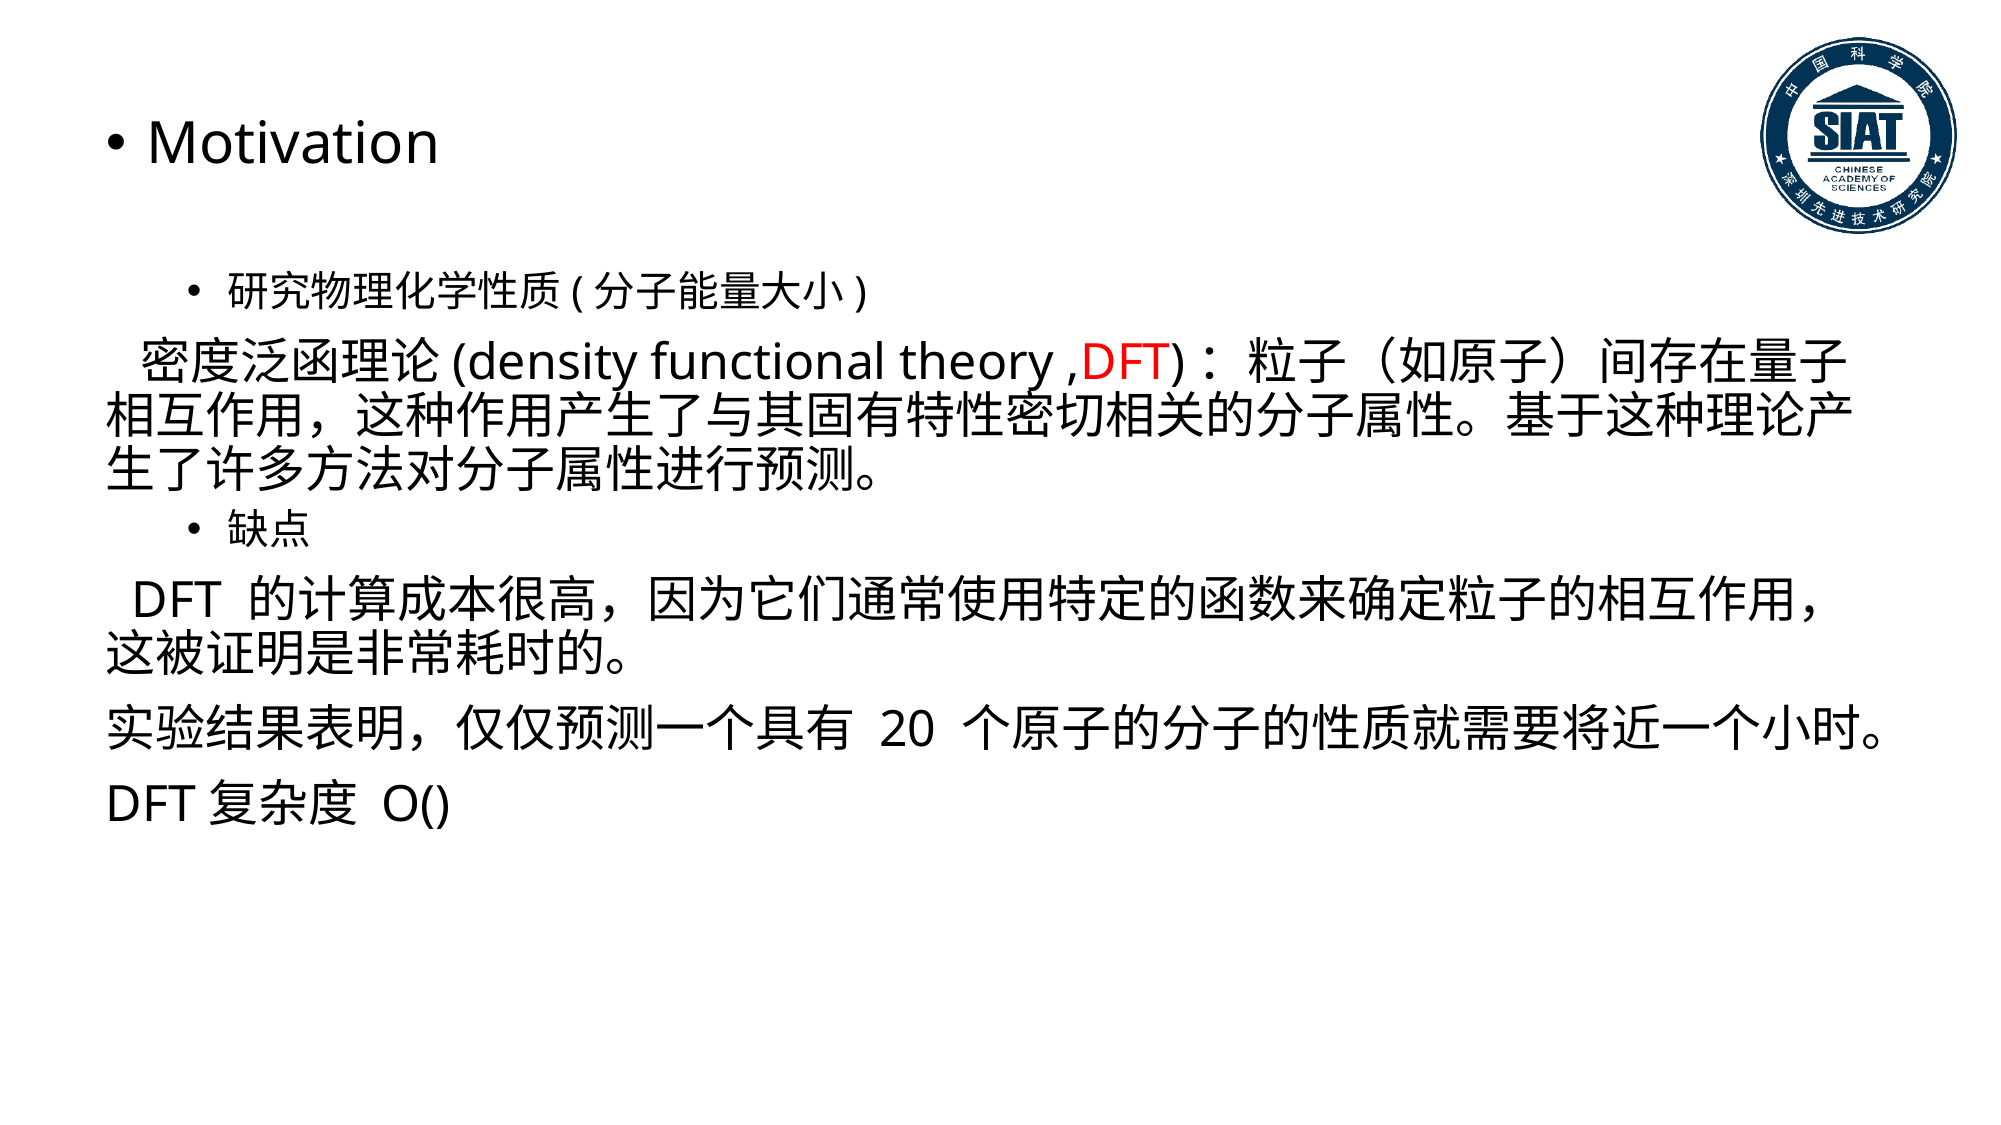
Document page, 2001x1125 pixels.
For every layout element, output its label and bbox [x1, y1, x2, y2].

picture [1760, 37, 1957, 234]
